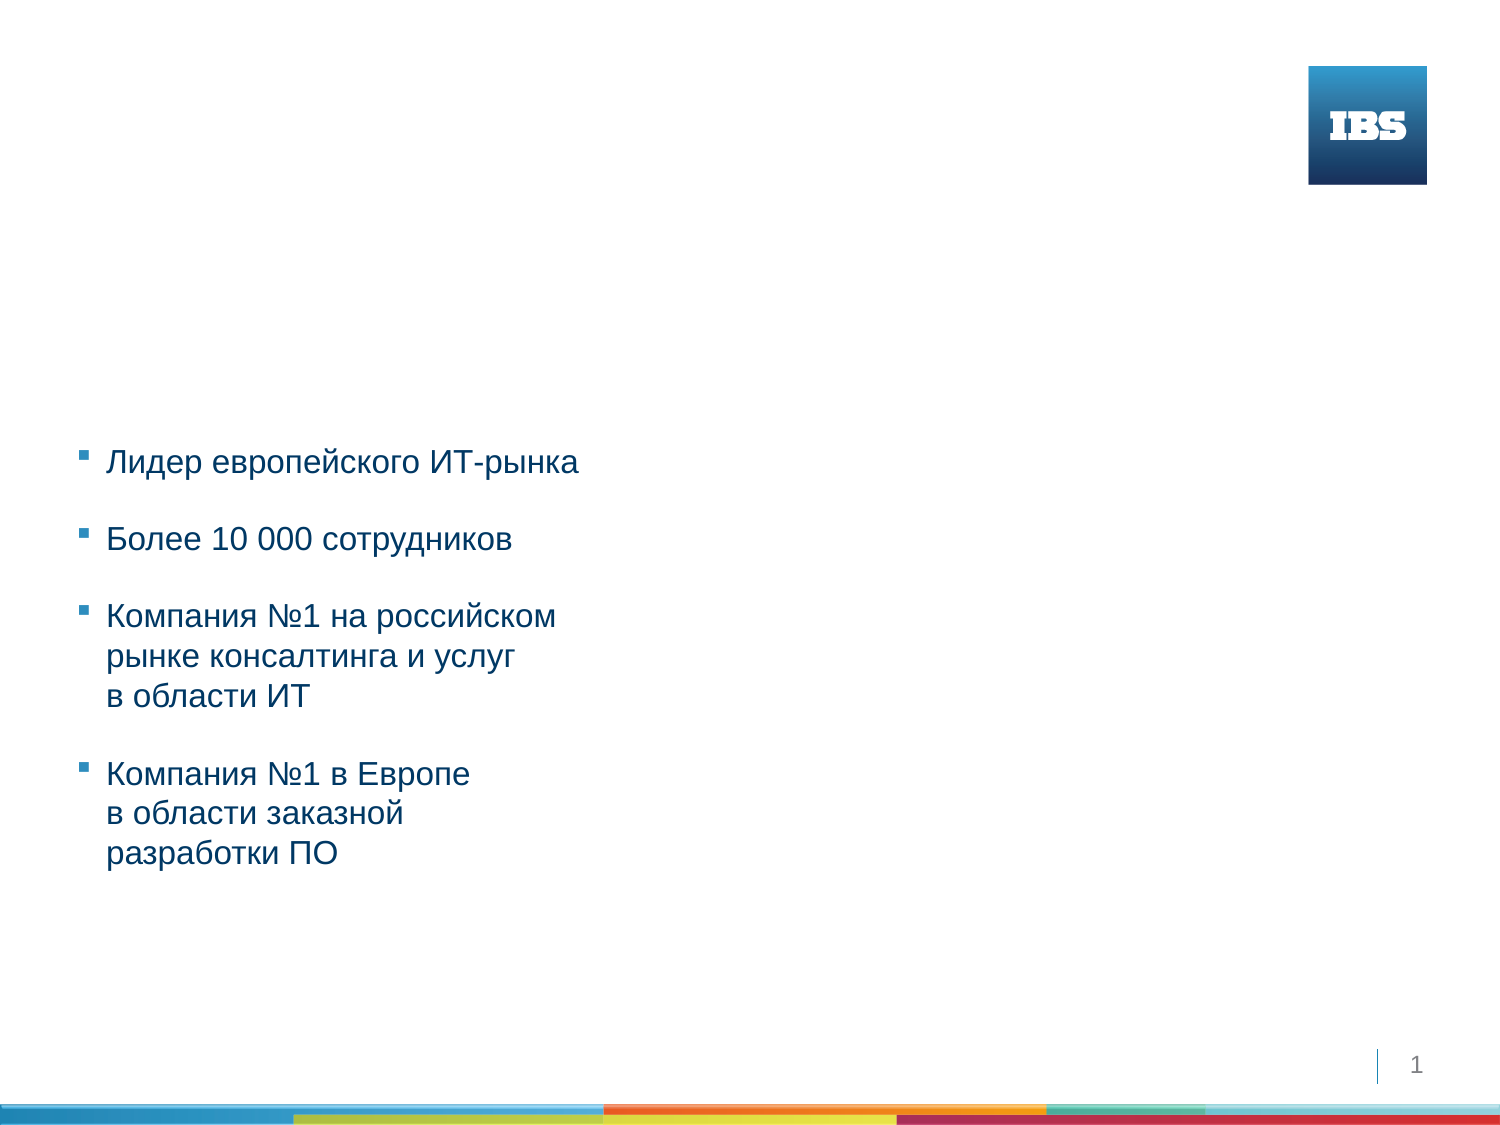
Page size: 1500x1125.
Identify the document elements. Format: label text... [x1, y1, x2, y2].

picture [1308, 66, 1427, 185]
list Лидер европейского ИТ-рынка Более 10 000 сотрудников Компания №1 на российском рынке консалтинга и услуг в области ИТ Компания №1 в Европе в области заказной разработки ПО [76, 432, 652, 884]
picture [0, 1104, 1500, 1125]
